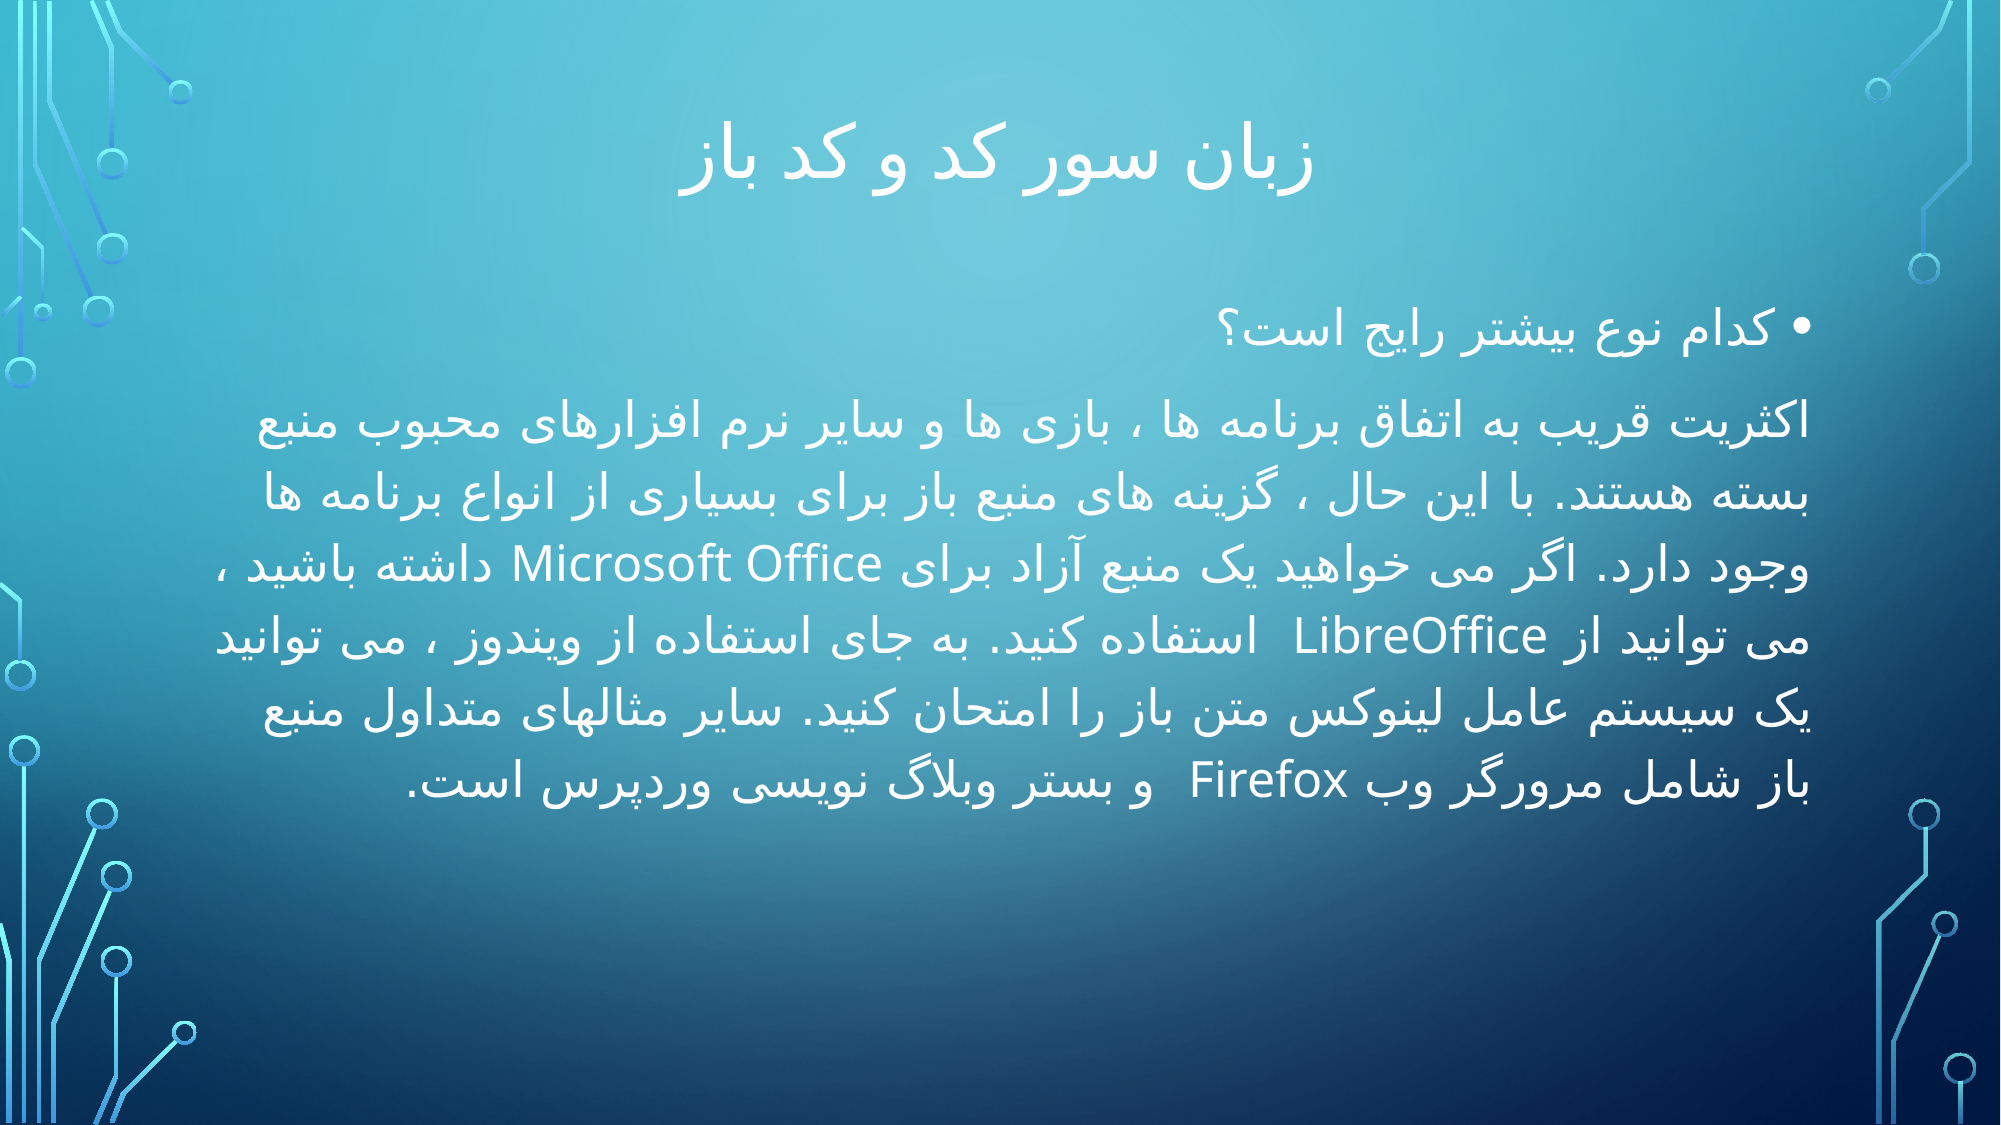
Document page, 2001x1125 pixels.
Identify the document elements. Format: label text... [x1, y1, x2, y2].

list کدام نوع بیشتر رایج است؟ اکثریت قریب به اتفاق برنامه ها ، بازی ها و سایر نرم افزارهای محبوب منبع بسته هستند. با این حال ، گزینه های منبع باز برای بسیاری از انواع برنامه ها وجود دارد. اگر می خواهید یک منبع آزاد برای Microsoft Office داشته باشید ، می توانید از LibreOffice استفاده کنید. به جای استفاده از ویندوز ، می توانید یک سیستم عامل لینوکس متن باز را امتحان کنید. سایر مثالهای متداول منبع باز شامل مرورگر وب Firefox و بستر وبلاگ نویسی وردپرس است. [187, 275, 1828, 1036]
title زبان سور کد و کد باز [187, 32, 1813, 275]
